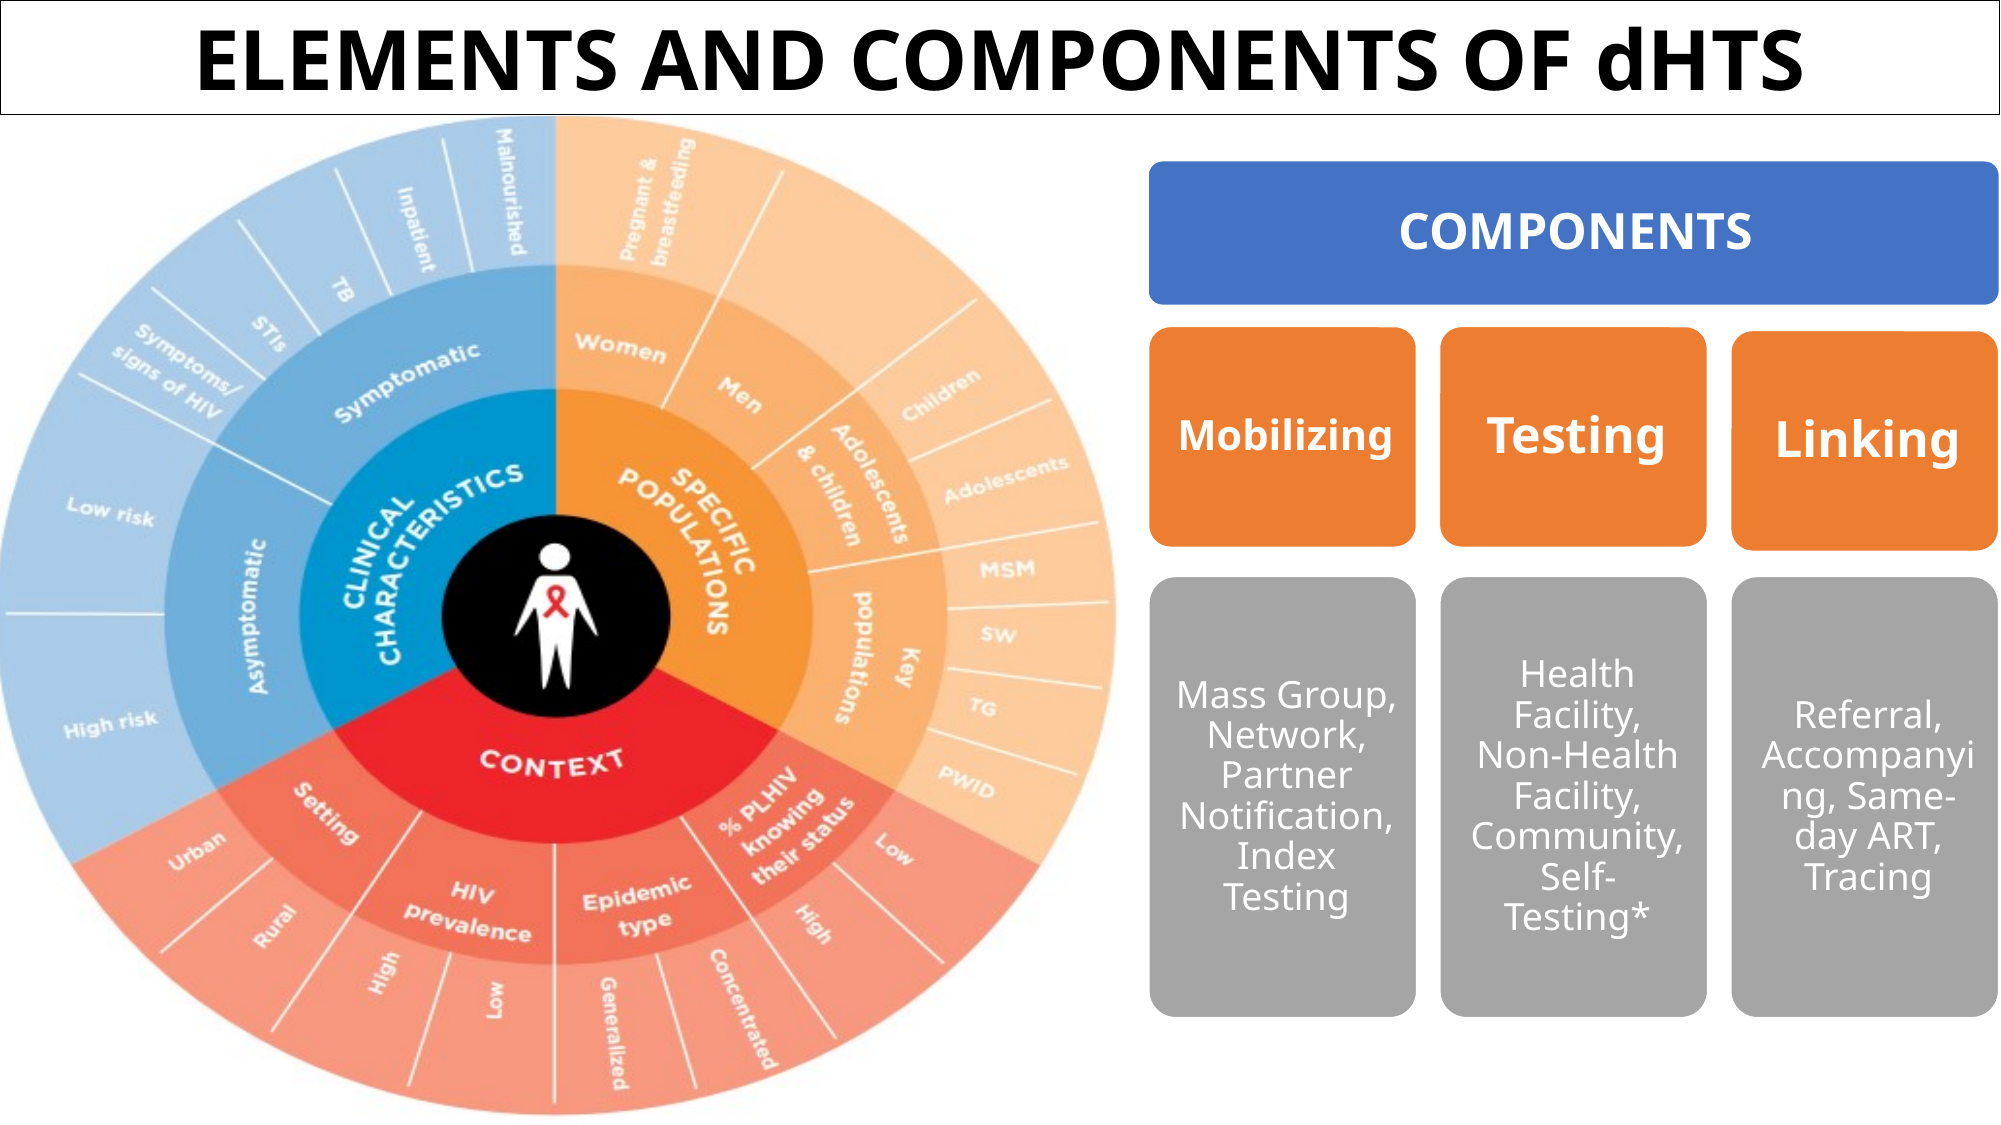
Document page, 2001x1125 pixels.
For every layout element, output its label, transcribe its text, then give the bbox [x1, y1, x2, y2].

text_box ELEMENTS AND COMPONENTS OF dHTS [0, 0, 2000, 115]
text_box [1147, 159, 2000, 1019]
picture [0, 116, 1119, 1125]
